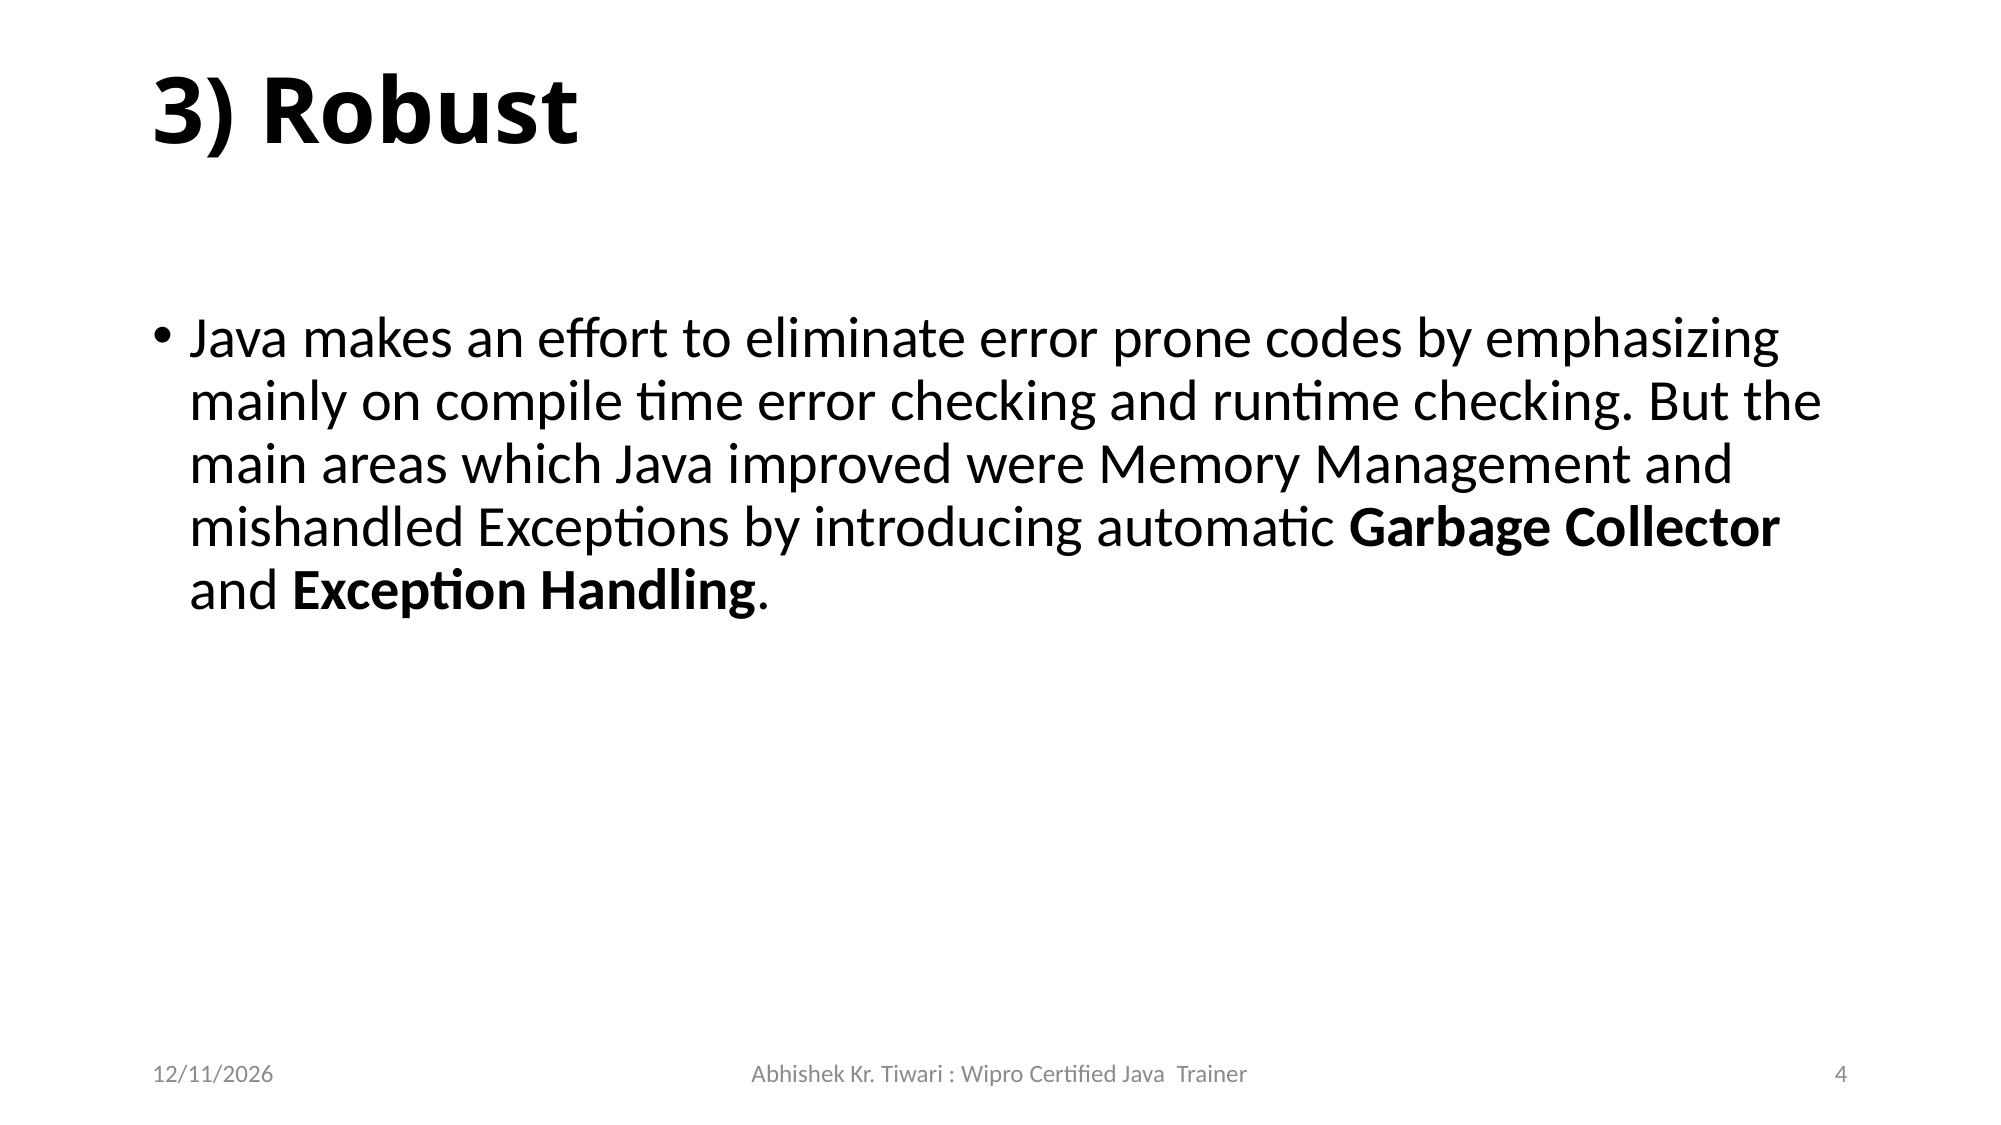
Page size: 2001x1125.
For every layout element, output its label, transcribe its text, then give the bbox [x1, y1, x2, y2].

slide_number 4 [1412, 1042, 1863, 1103]
footer Abhishek Kr. Tiwari : Wipro Certified Java Trainer [662, 1042, 1338, 1103]
list Java makes an effort to eliminate error prone codes by emphasizing mainly on compile time error checking and runtime checking. But the main areas which Java improved were Memory Management and mishandled Exceptions by introducing automatic Garbage Collector and Exception Handling. [137, 299, 1863, 1014]
title 3) Robust [137, 59, 1863, 278]
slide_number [137, 1042, 588, 1103]
